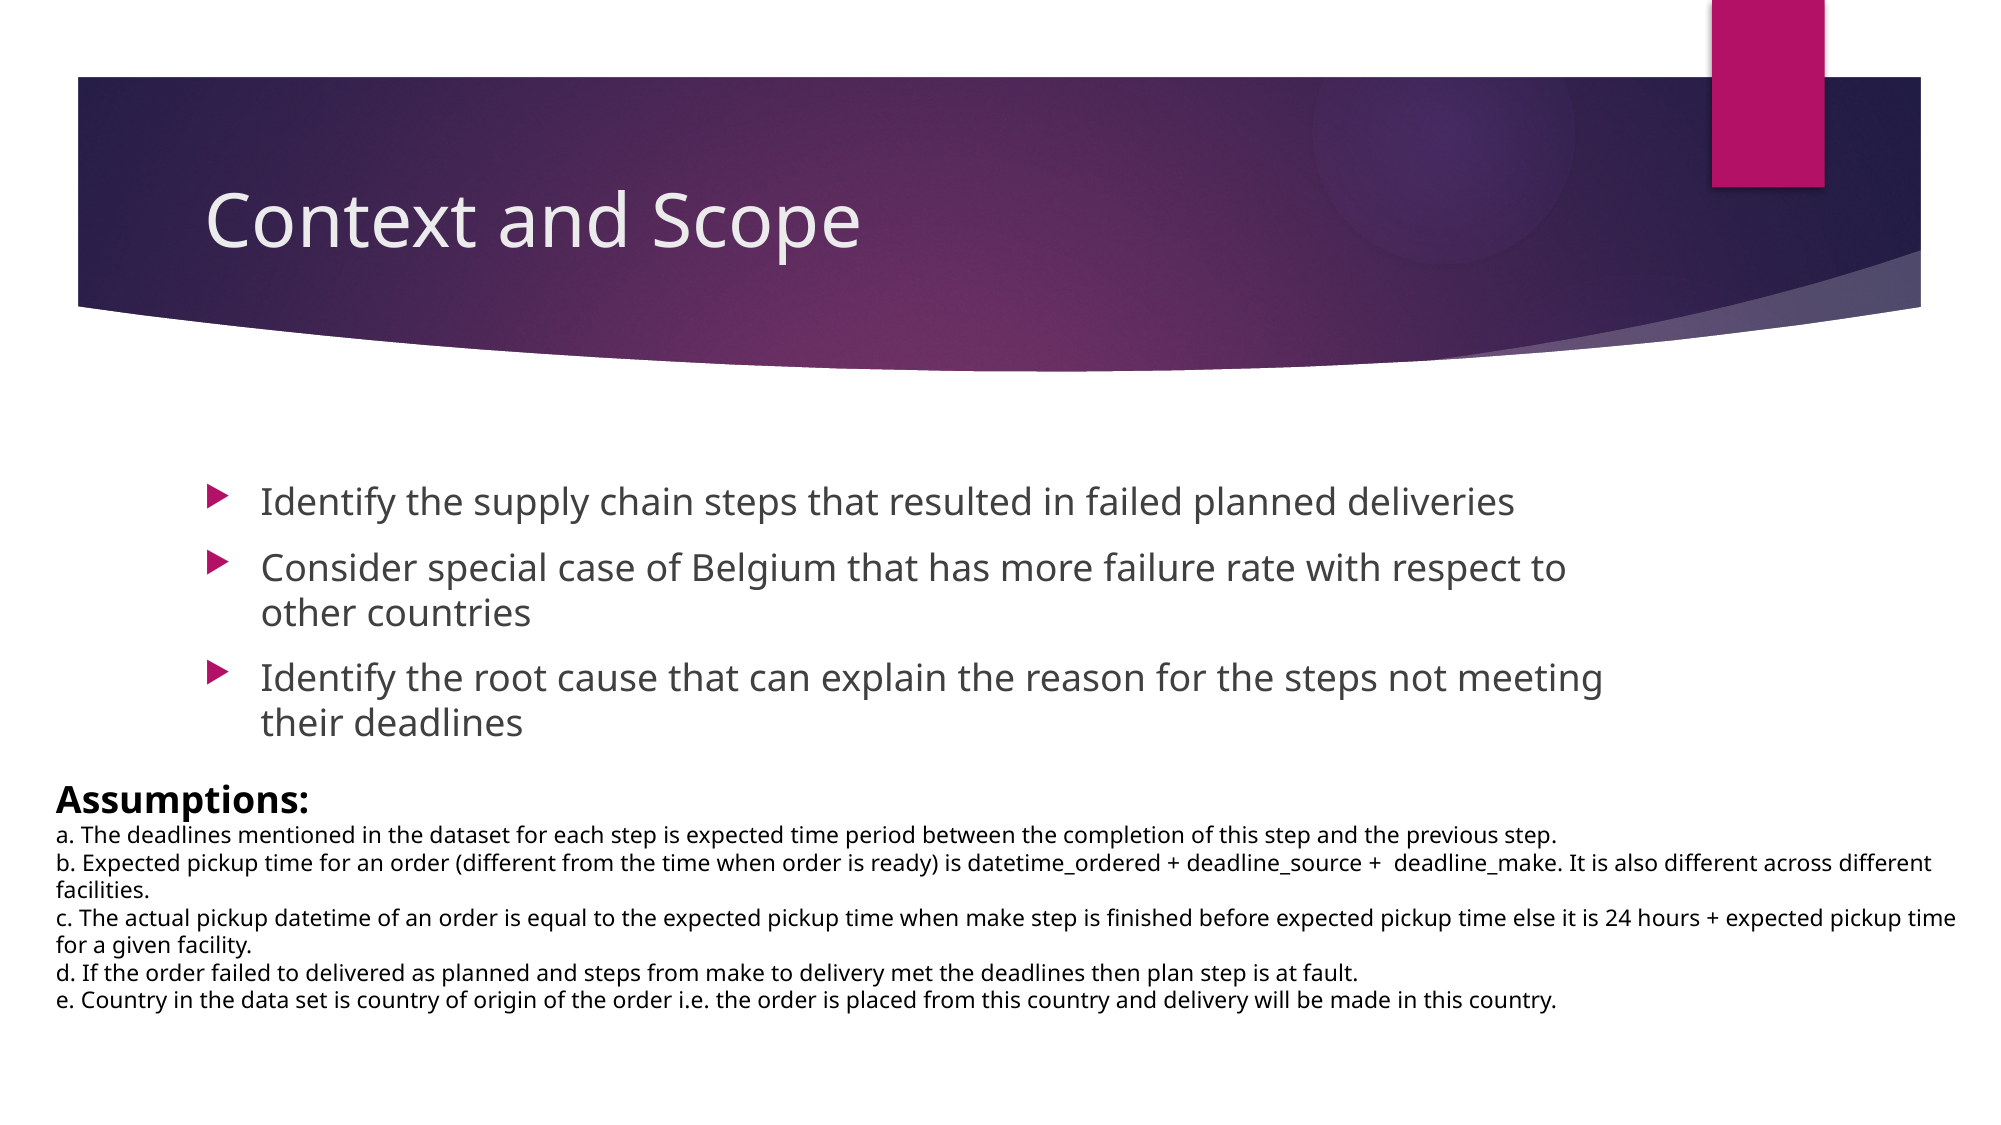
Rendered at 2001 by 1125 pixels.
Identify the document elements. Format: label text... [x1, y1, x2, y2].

list Identify the supply chain steps that resulted in failed planned deliveries Consider special case of Belgium that has more failure rate with respect to other countries Identify the root cause that can explain the reason for the steps not meeting their deadlines [189, 470, 1638, 768]
title Context and Scope [189, 159, 1627, 276]
text_box Assumptions: a. The deadlines mentioned in the dataset for each step is expected time period between the completion of this step and the previous step. b. Expected pickup time for an order (different from the time when order is ready) is datetime_ordered + deadline_source + deadline_make. It is also different across different facilities. c. The actual pickup datetime of an order is equal to the expected pickup time when make step is finished before expected pickup time else it is 24 hours + expected pickup time for a given facility. d. If the order failed to delivered as planned and steps from make to delivery met the deadlines then plan step is at fault. e. Country in the data set is country of origin of the order i.e. the order is placed from this country and delivery will be made in this country. [41, 768, 2000, 1066]
